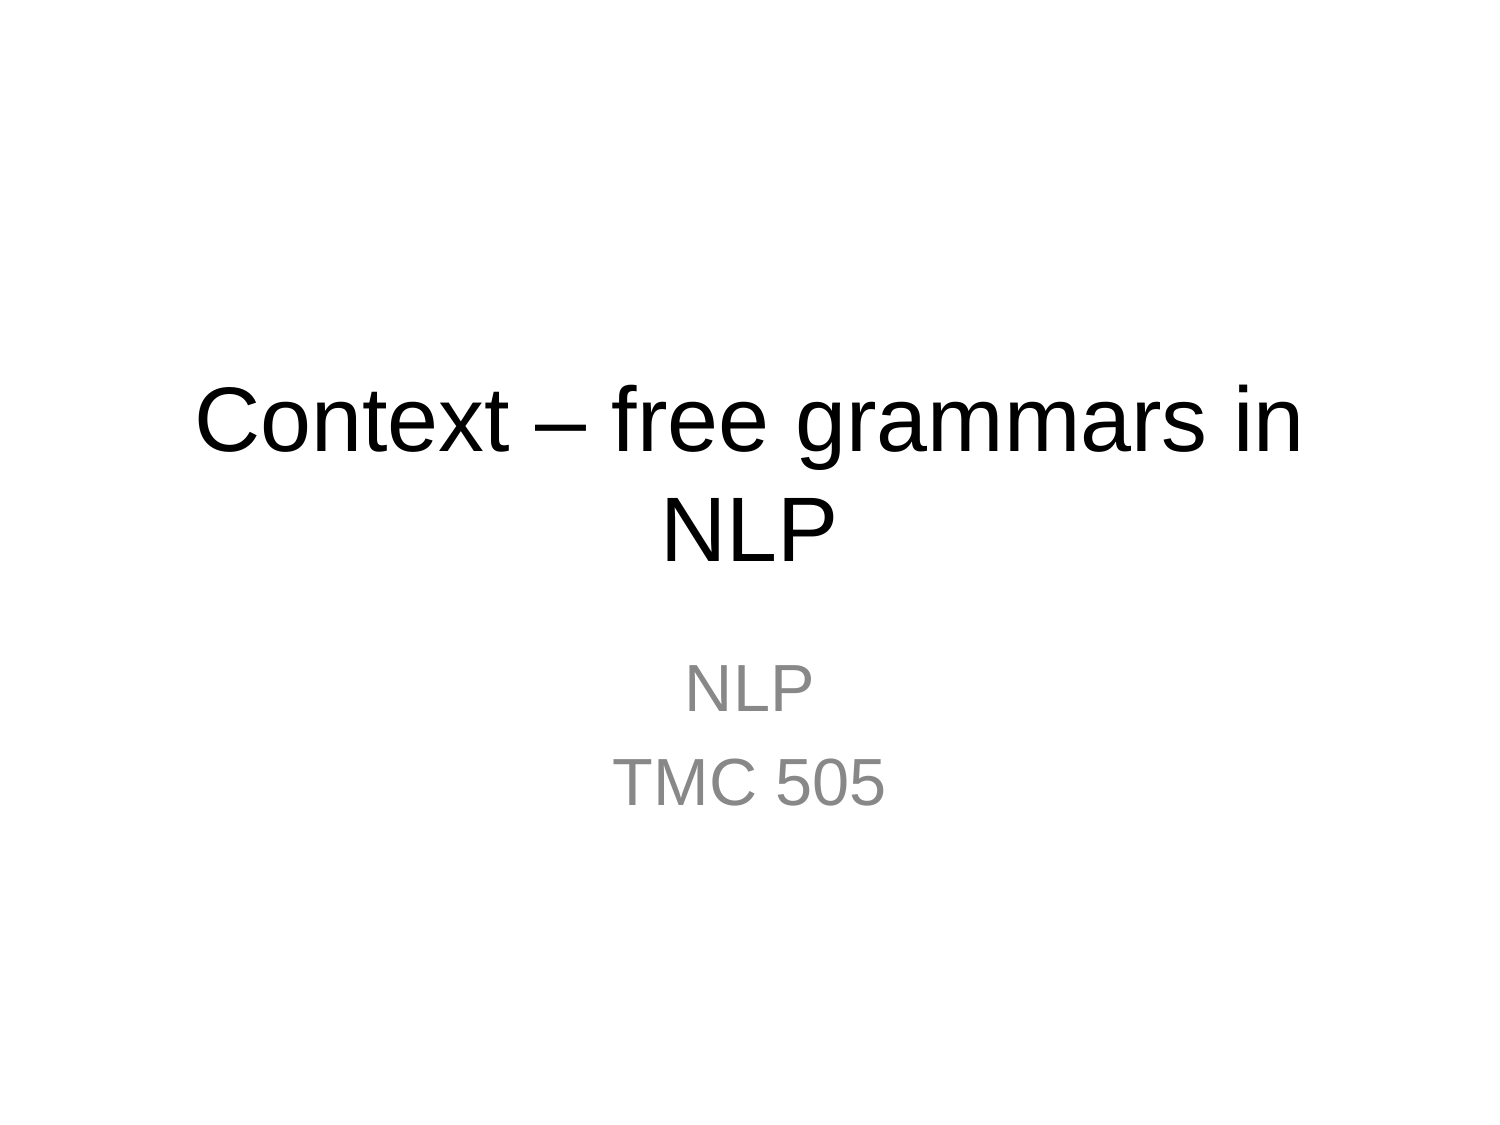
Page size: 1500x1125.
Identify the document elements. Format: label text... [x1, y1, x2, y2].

subtitle NLP TMC 505 [225, 637, 1275, 925]
title Context – free grammars in NLP [112, 349, 1388, 591]
